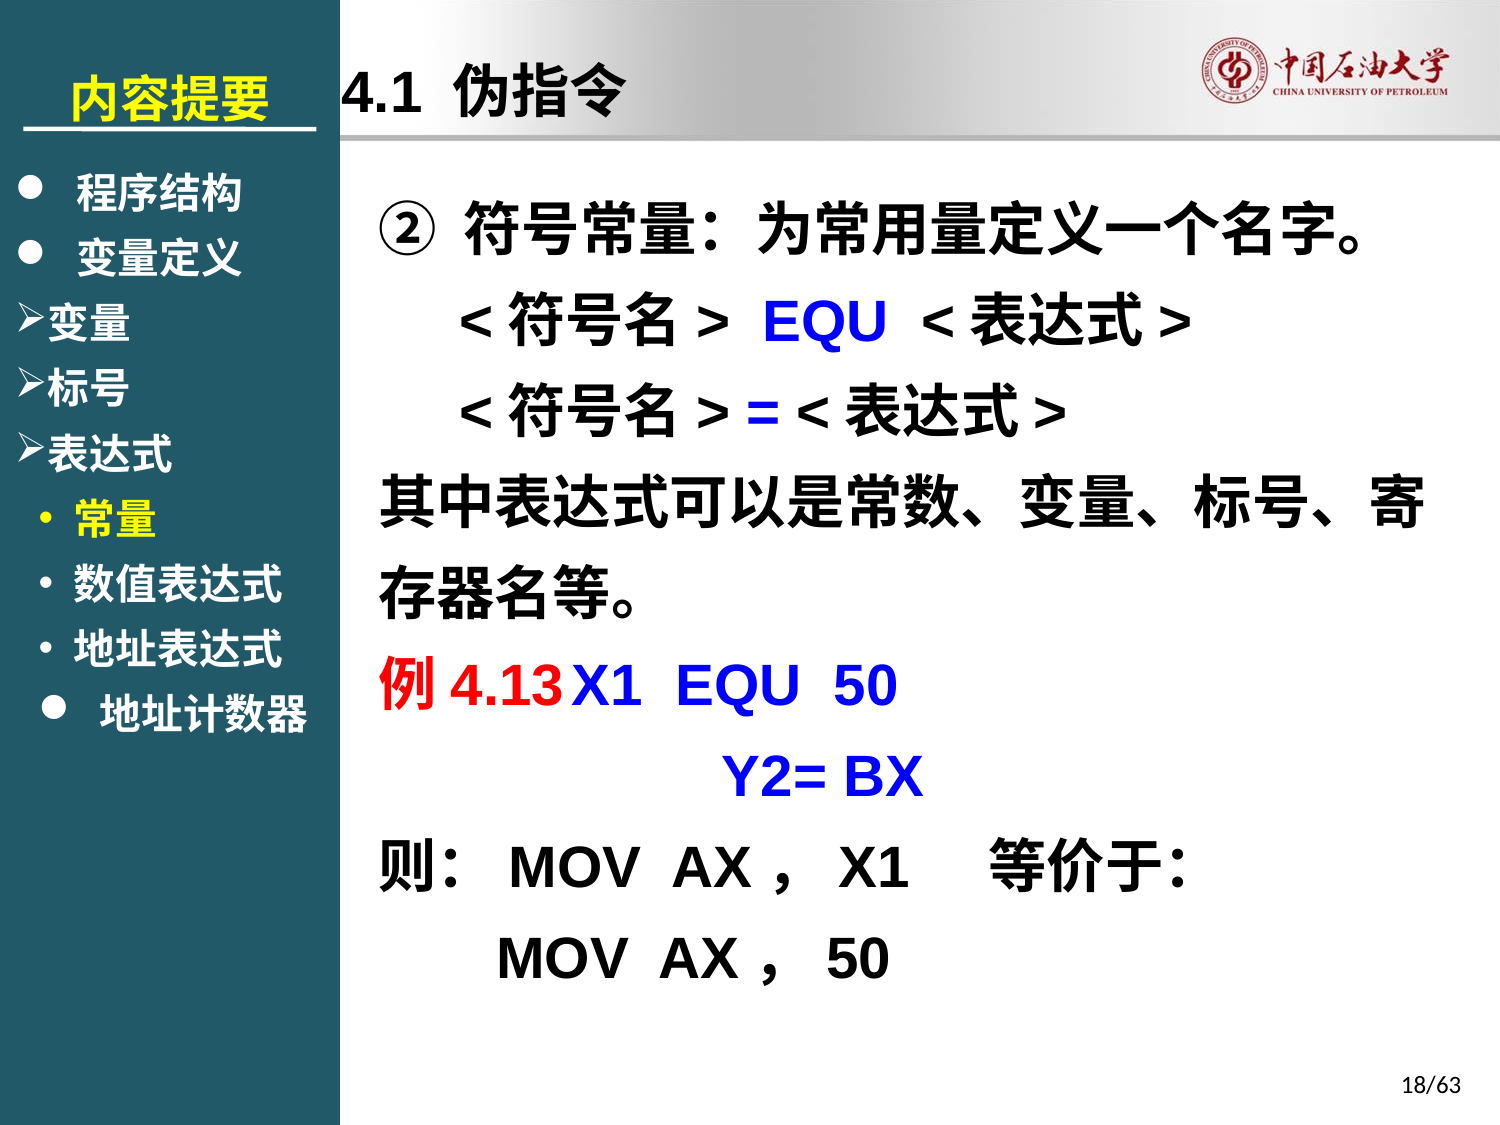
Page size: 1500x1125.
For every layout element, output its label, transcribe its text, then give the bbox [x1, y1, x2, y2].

text_box 4.1 伪指令 [326, 46, 730, 132]
slide_number 18/63 [1349, 1053, 1477, 1114]
text_box 内容提要 程序结构 变量定义 变量 标号 表达式 常量 数值表达式 地址表达式 地址计数器 [0, 0, 342, 1125]
picture [342, 0, 1500, 1125]
list ② 符号常量：为常用量定义一个名字。 <符号名> EQU <表达式> <符号名> = <表达式> 其中表达式可以是常数、变量、标号、寄存器名等。 例4.13 X1 EQU 50 Y2= BX 则：MOV AX，X1 等价于： MOV AX，50 [363, 163, 1466, 1055]
